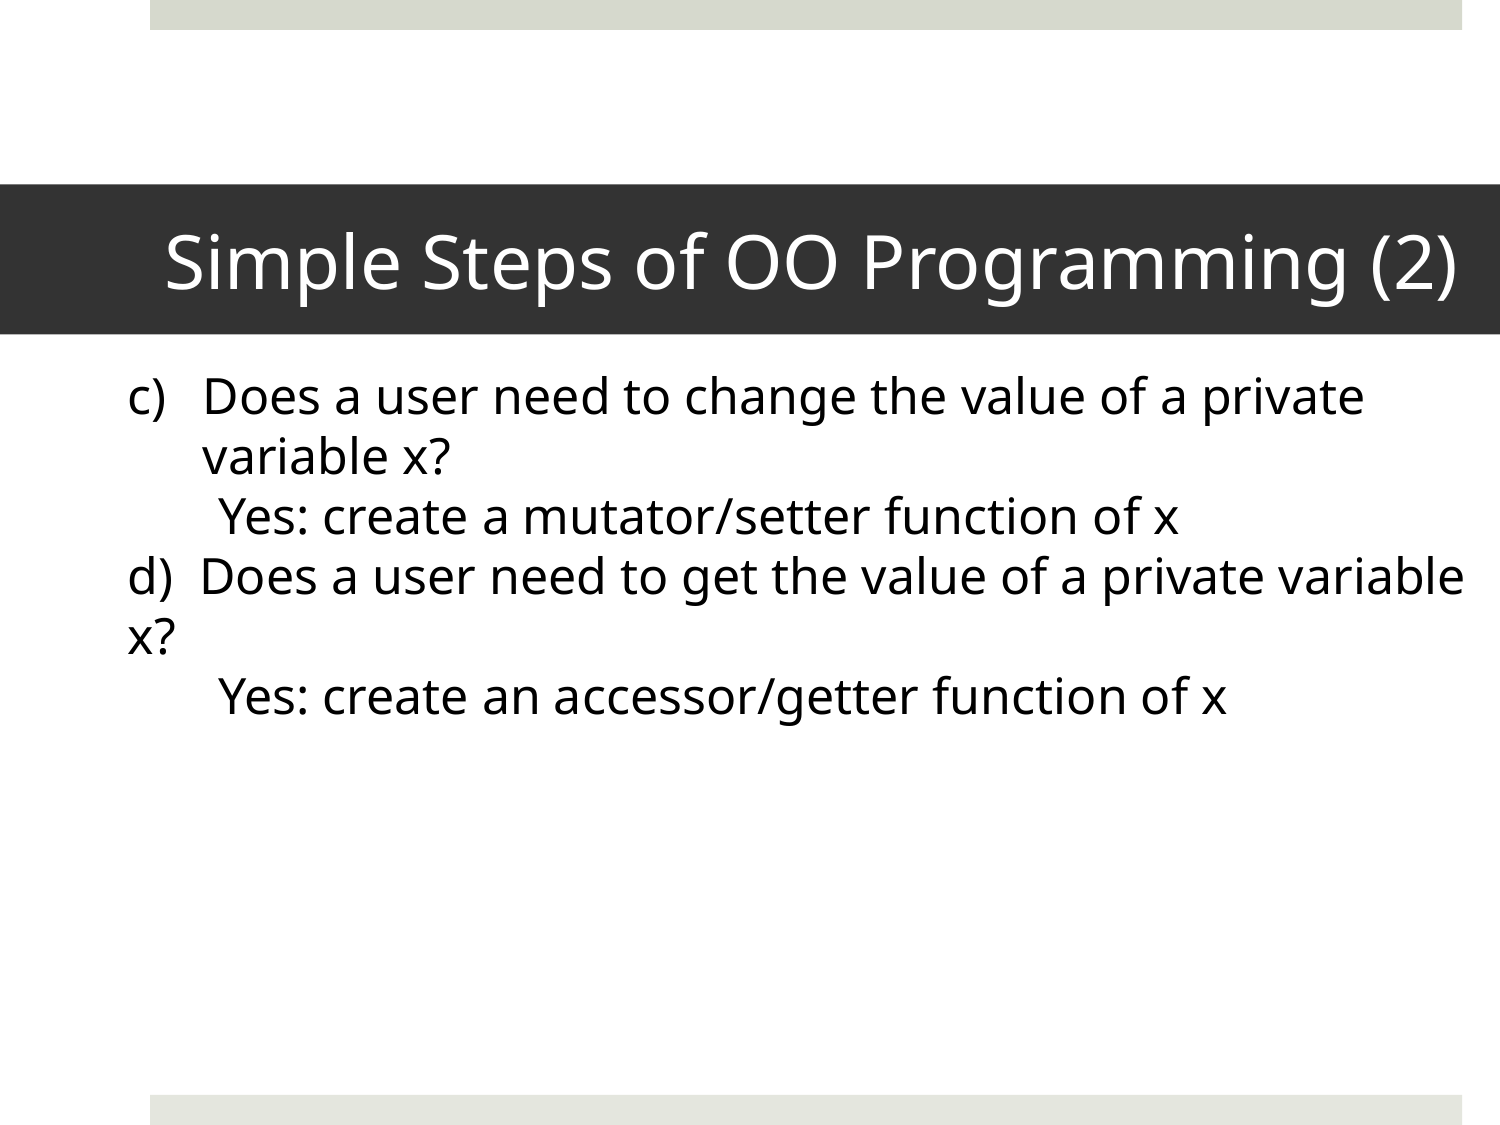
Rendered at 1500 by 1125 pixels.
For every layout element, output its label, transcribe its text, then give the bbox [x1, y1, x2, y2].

text_box Does a user need to change the value of a private variable x? Yes: create a mutator/setter function of x d) Does a user need to get the value of a private variable x? Yes: create an accessor/getter function of x [37, 357, 1500, 732]
title Simple Steps of OO Programming (2) [0, 184, 1500, 335]
